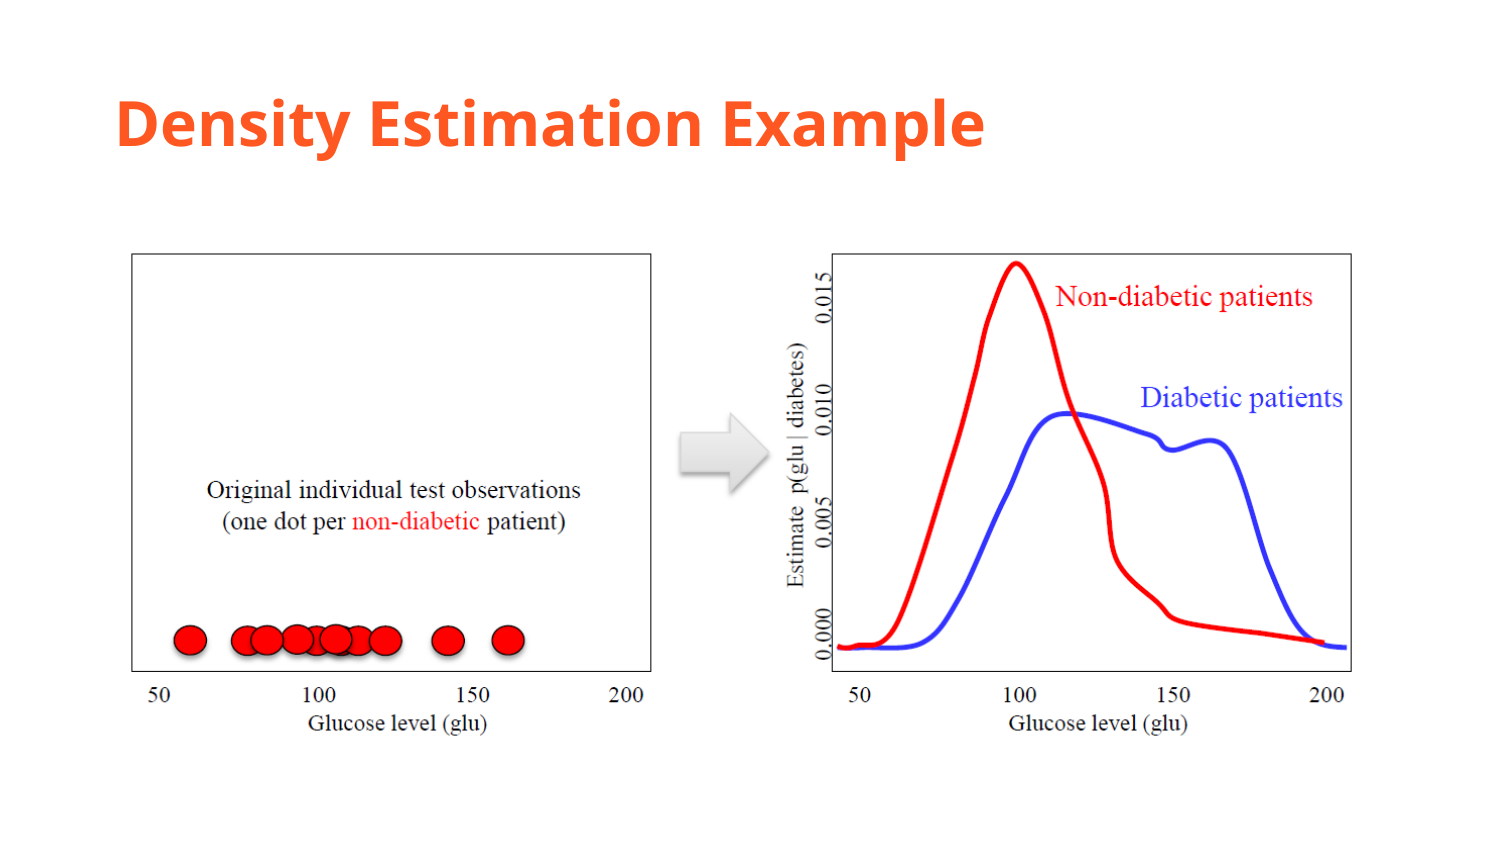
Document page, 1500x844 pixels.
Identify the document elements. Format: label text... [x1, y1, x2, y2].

picture [76, 207, 1398, 773]
title Density Estimation Example [103, 44, 1397, 207]
